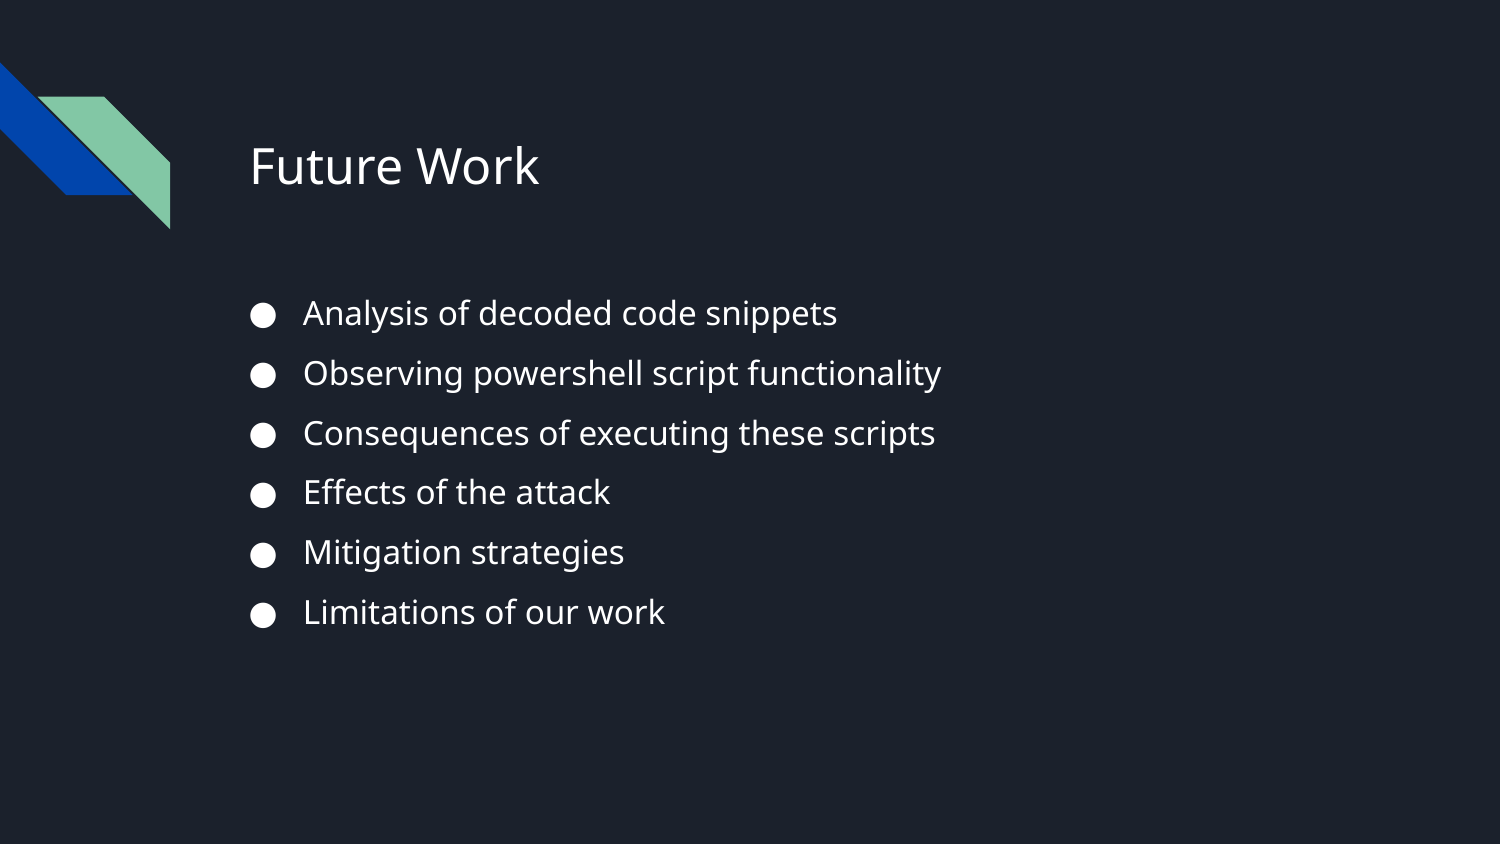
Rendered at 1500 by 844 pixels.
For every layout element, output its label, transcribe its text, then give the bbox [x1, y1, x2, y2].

list Analysis of decoded code snippets Observing powershell script functionality Consequences of executing these scripts Effects of the attack Mitigation strategies Limitations of our work [212, 257, 1368, 735]
title Future Work [234, 119, 1390, 220]
